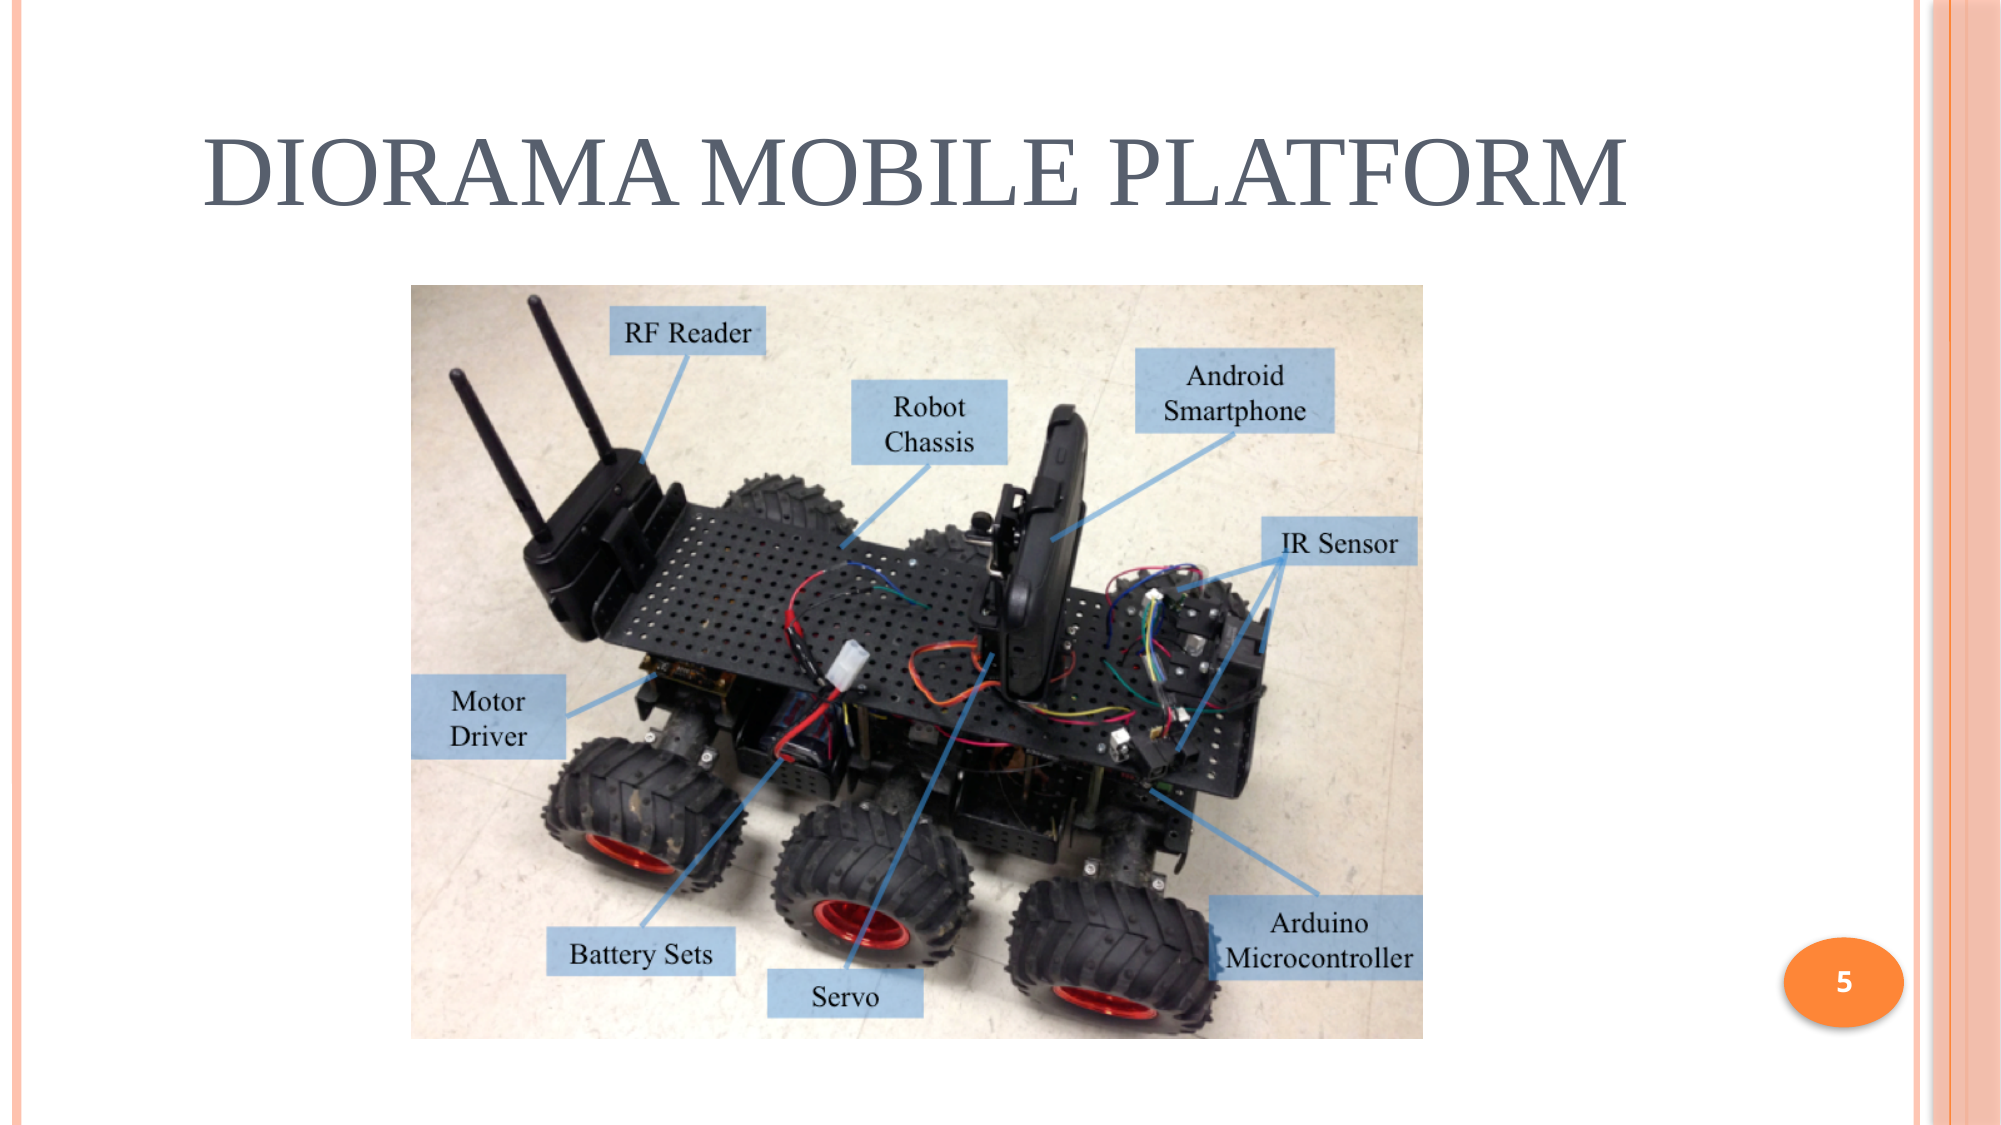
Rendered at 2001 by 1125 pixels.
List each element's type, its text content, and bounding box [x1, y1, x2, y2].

title DIORAMA Mobile Platform [99, 45, 1734, 233]
slide_number 5 [1777, 940, 1912, 1027]
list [410, 285, 1423, 1039]
